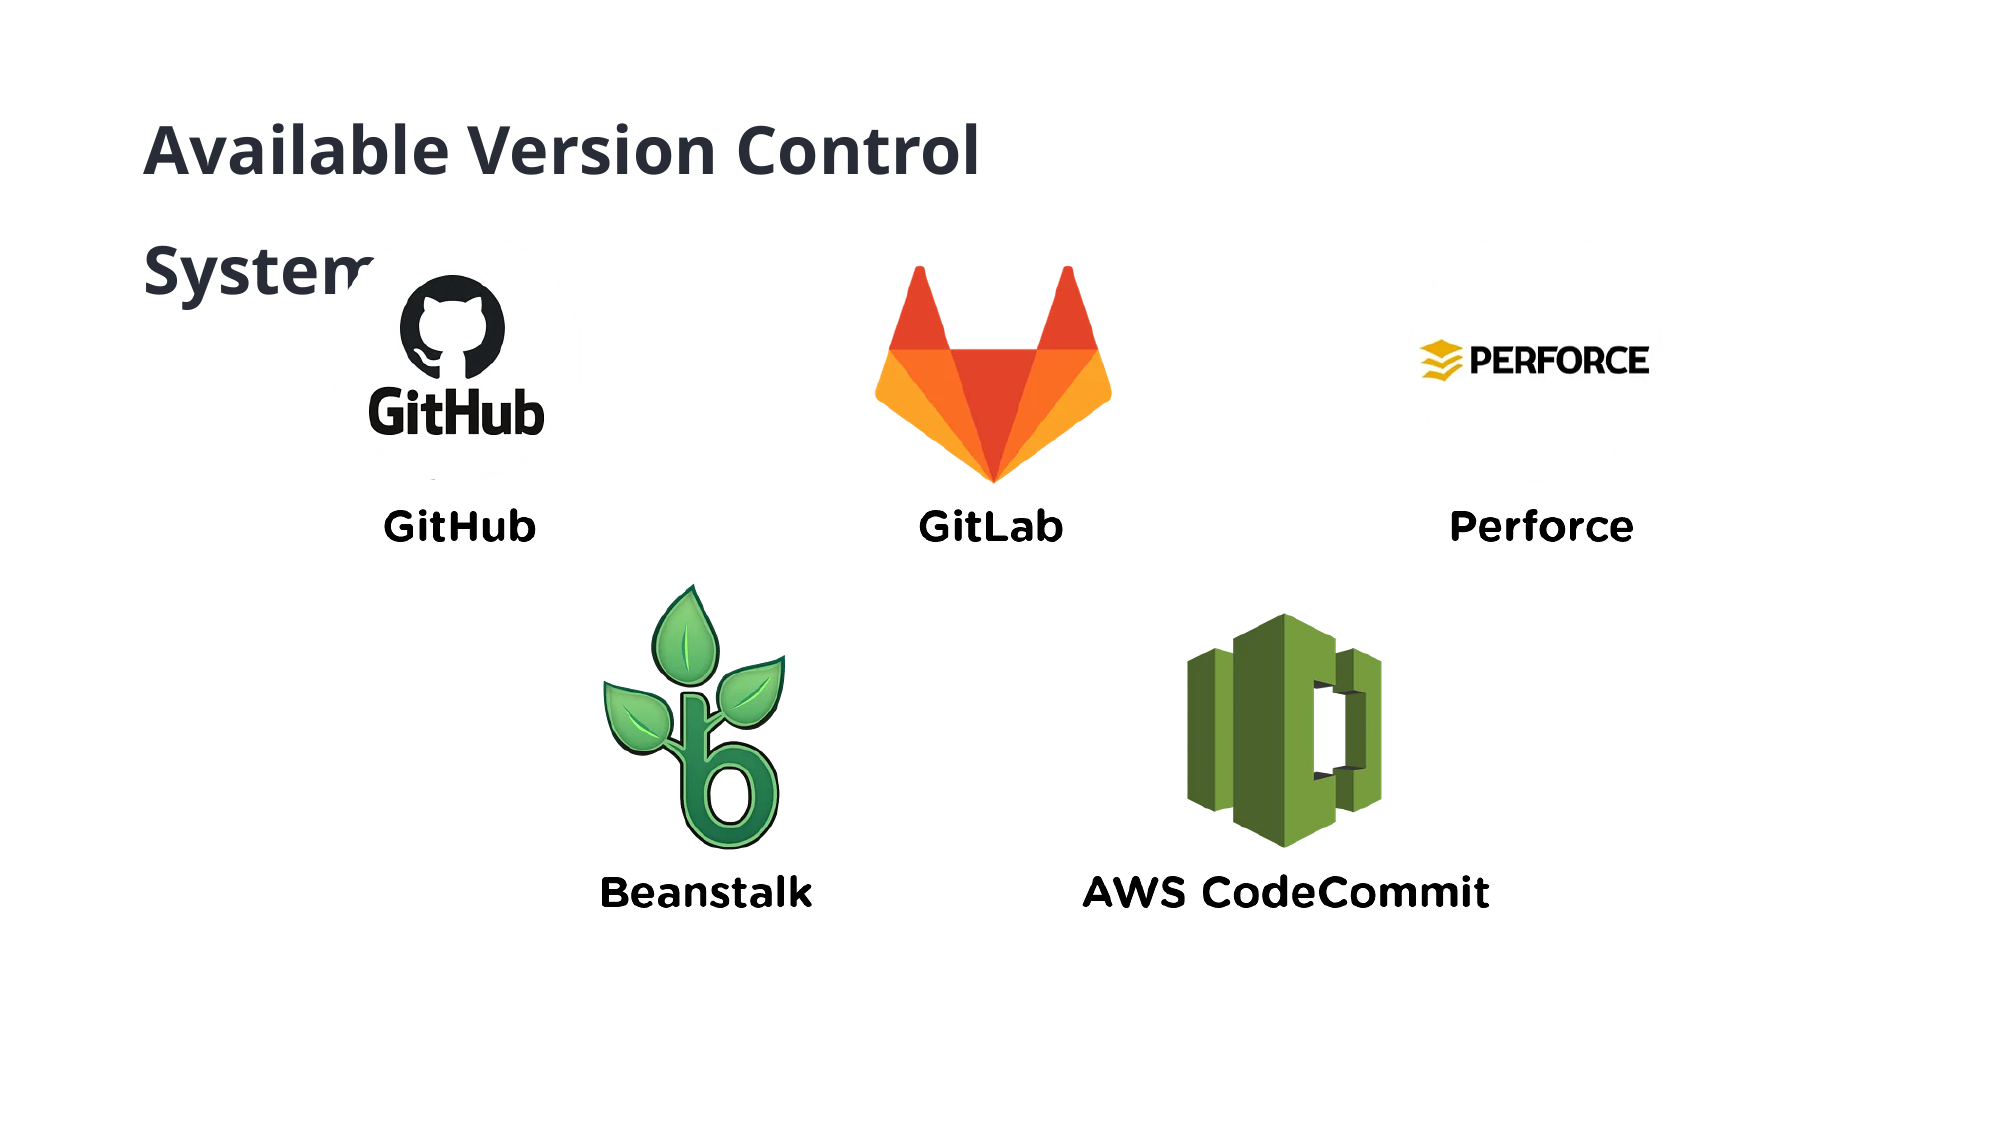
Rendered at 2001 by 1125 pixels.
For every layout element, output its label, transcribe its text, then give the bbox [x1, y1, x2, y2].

picture [260, 228, 1740, 944]
text_box Available Version Control Systems [129, 60, 1278, 316]
